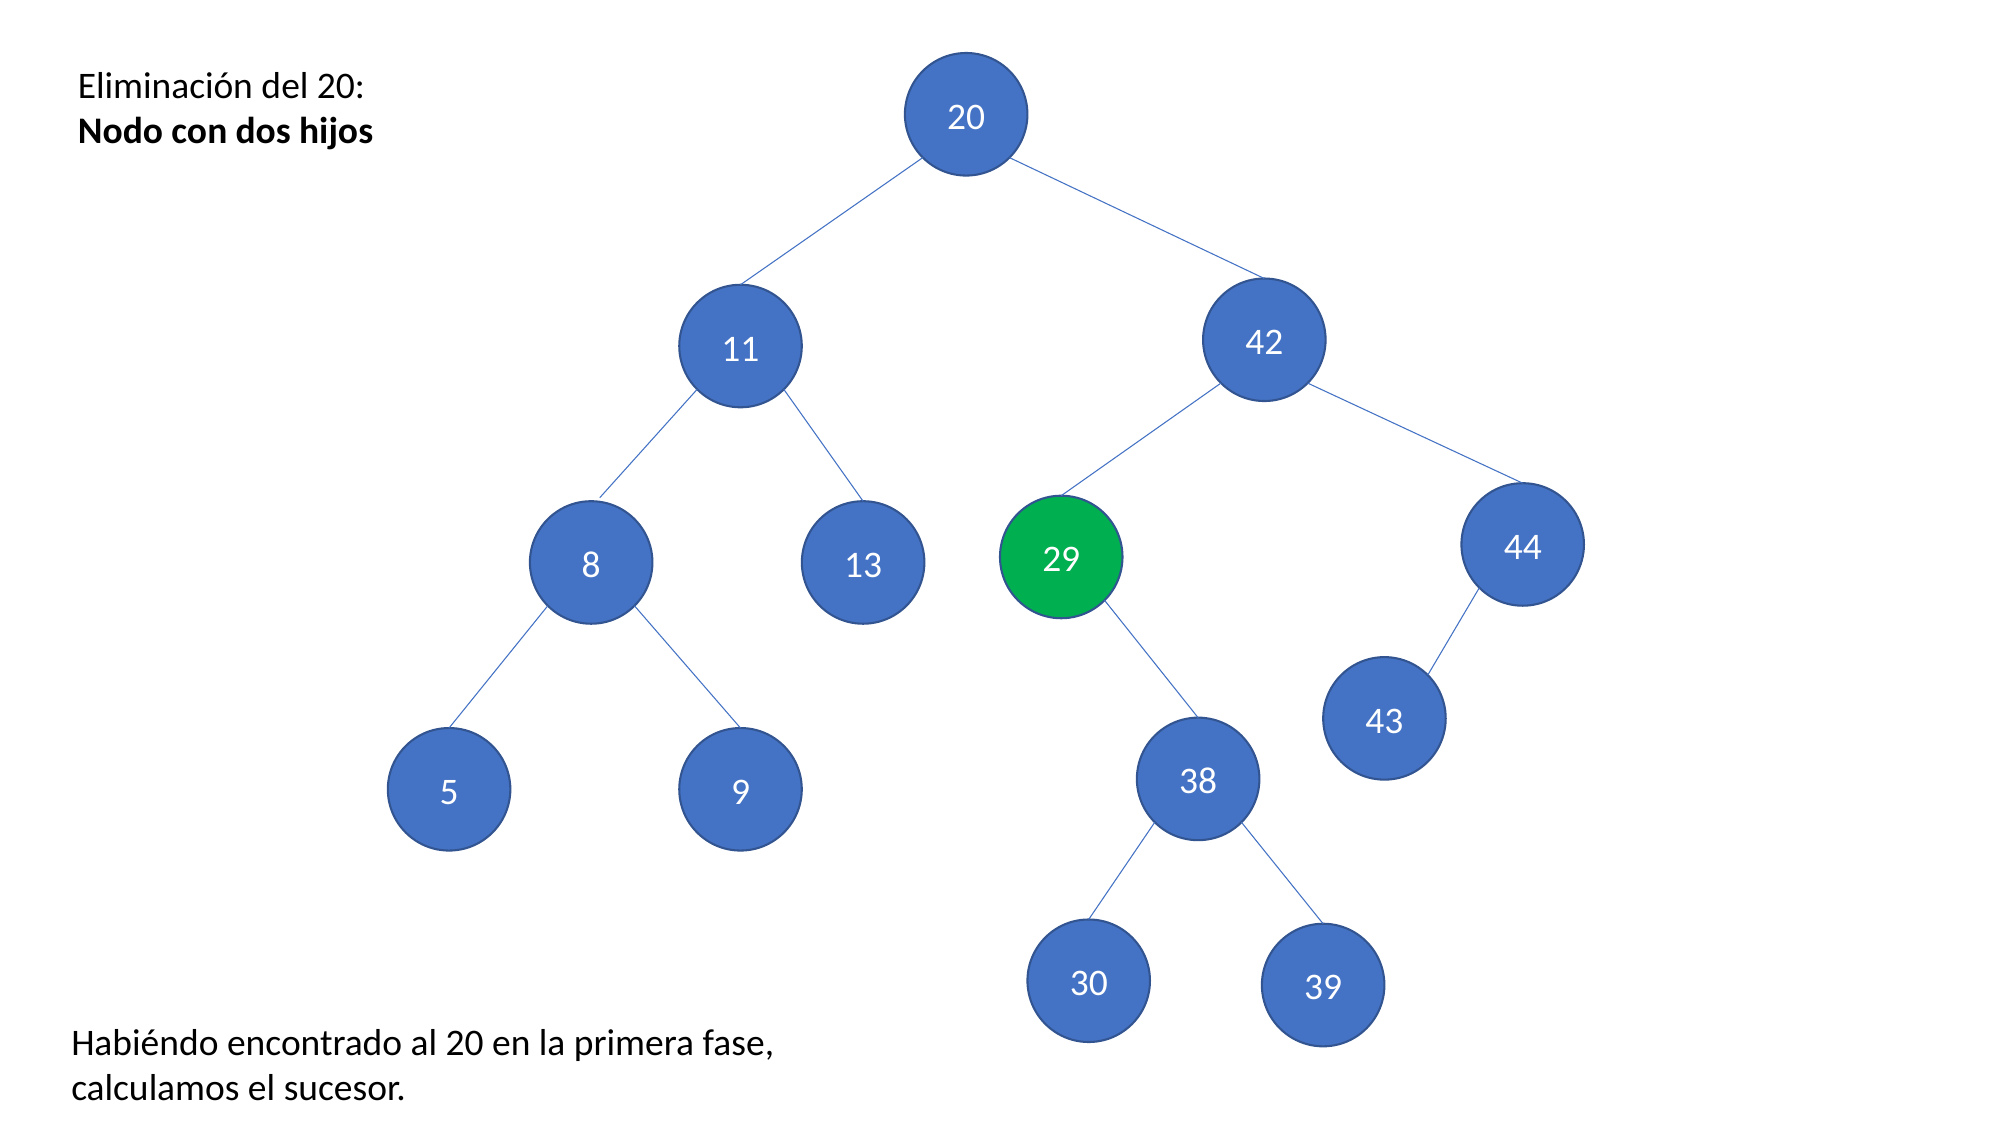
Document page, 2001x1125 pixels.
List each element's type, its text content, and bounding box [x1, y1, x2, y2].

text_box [1061, 383, 1221, 496]
text_box 39 [1260, 922, 1386, 1048]
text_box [599, 389, 698, 498]
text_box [1241, 822, 1324, 924]
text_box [1427, 587, 1480, 676]
text_box 20 [903, 51, 1029, 177]
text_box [1307, 383, 1523, 484]
text_box Eliminación del 20: Nodo con dos hijos [63, 53, 600, 159]
text_box 43 [1322, 656, 1447, 781]
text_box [1009, 157, 1265, 279]
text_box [1088, 822, 1155, 920]
text_box 29 [998, 494, 1124, 620]
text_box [449, 605, 548, 729]
text_box 11 [678, 283, 803, 409]
text_box 44 [1460, 482, 1586, 607]
text_box 30 [1026, 918, 1152, 1044]
text_box 8 [528, 500, 654, 625]
text_box 38 [1135, 716, 1261, 842]
text_box 13 [800, 500, 926, 625]
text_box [634, 605, 741, 729]
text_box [783, 389, 864, 502]
text_box 42 [1202, 277, 1327, 403]
text_box 9 [678, 727, 803, 852]
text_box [1104, 600, 1199, 718]
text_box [740, 157, 923, 285]
text_box 5 [386, 727, 512, 852]
text_box Habiéndo encontrado al 20 en la primera fase, calculamos el sucesor. [56, 1010, 884, 1116]
